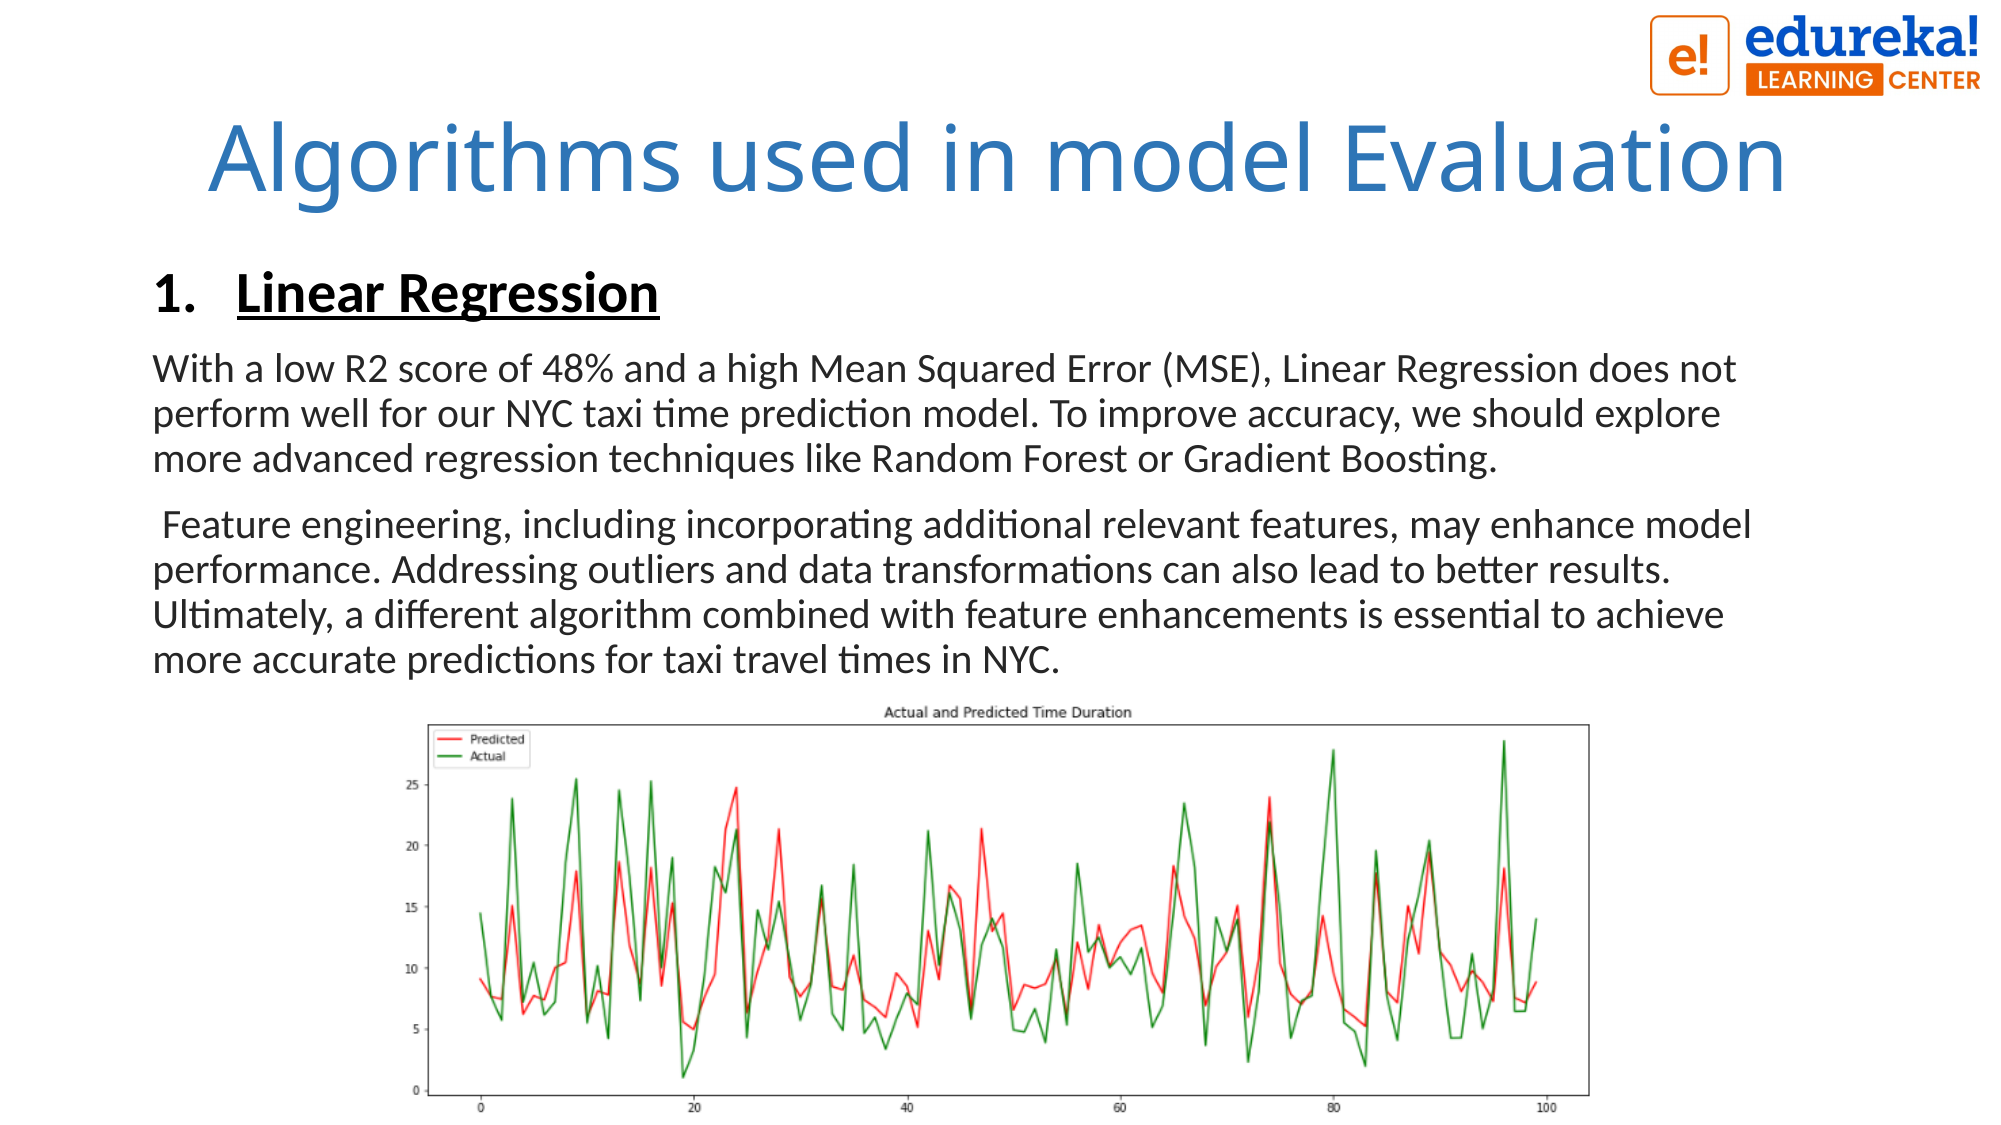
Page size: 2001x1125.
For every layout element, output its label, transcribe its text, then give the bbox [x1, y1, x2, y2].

picture [402, 699, 1598, 1123]
picture [1650, 15, 1980, 96]
title Algorithms used in model Evaluation [137, 53, 1863, 271]
list Linear Regression With a low R2 score of 48% and a high Mean Squared Error (MSE), Linear Regression does not perform well for our NYC taxi time prediction model. To improve accuracy, we should explore more advanced regression techniques like Random Forest or Gradient Boosting. Feature engineering, including incorporating additional relevant features, may enhance model performance. Addressing outliers and data transformations can also lead to better results. Ultimately, a different algorithm combined with feature enhancements is essential to achieve more accurate predictions for taxi travel times in NYC. [137, 254, 1837, 753]
